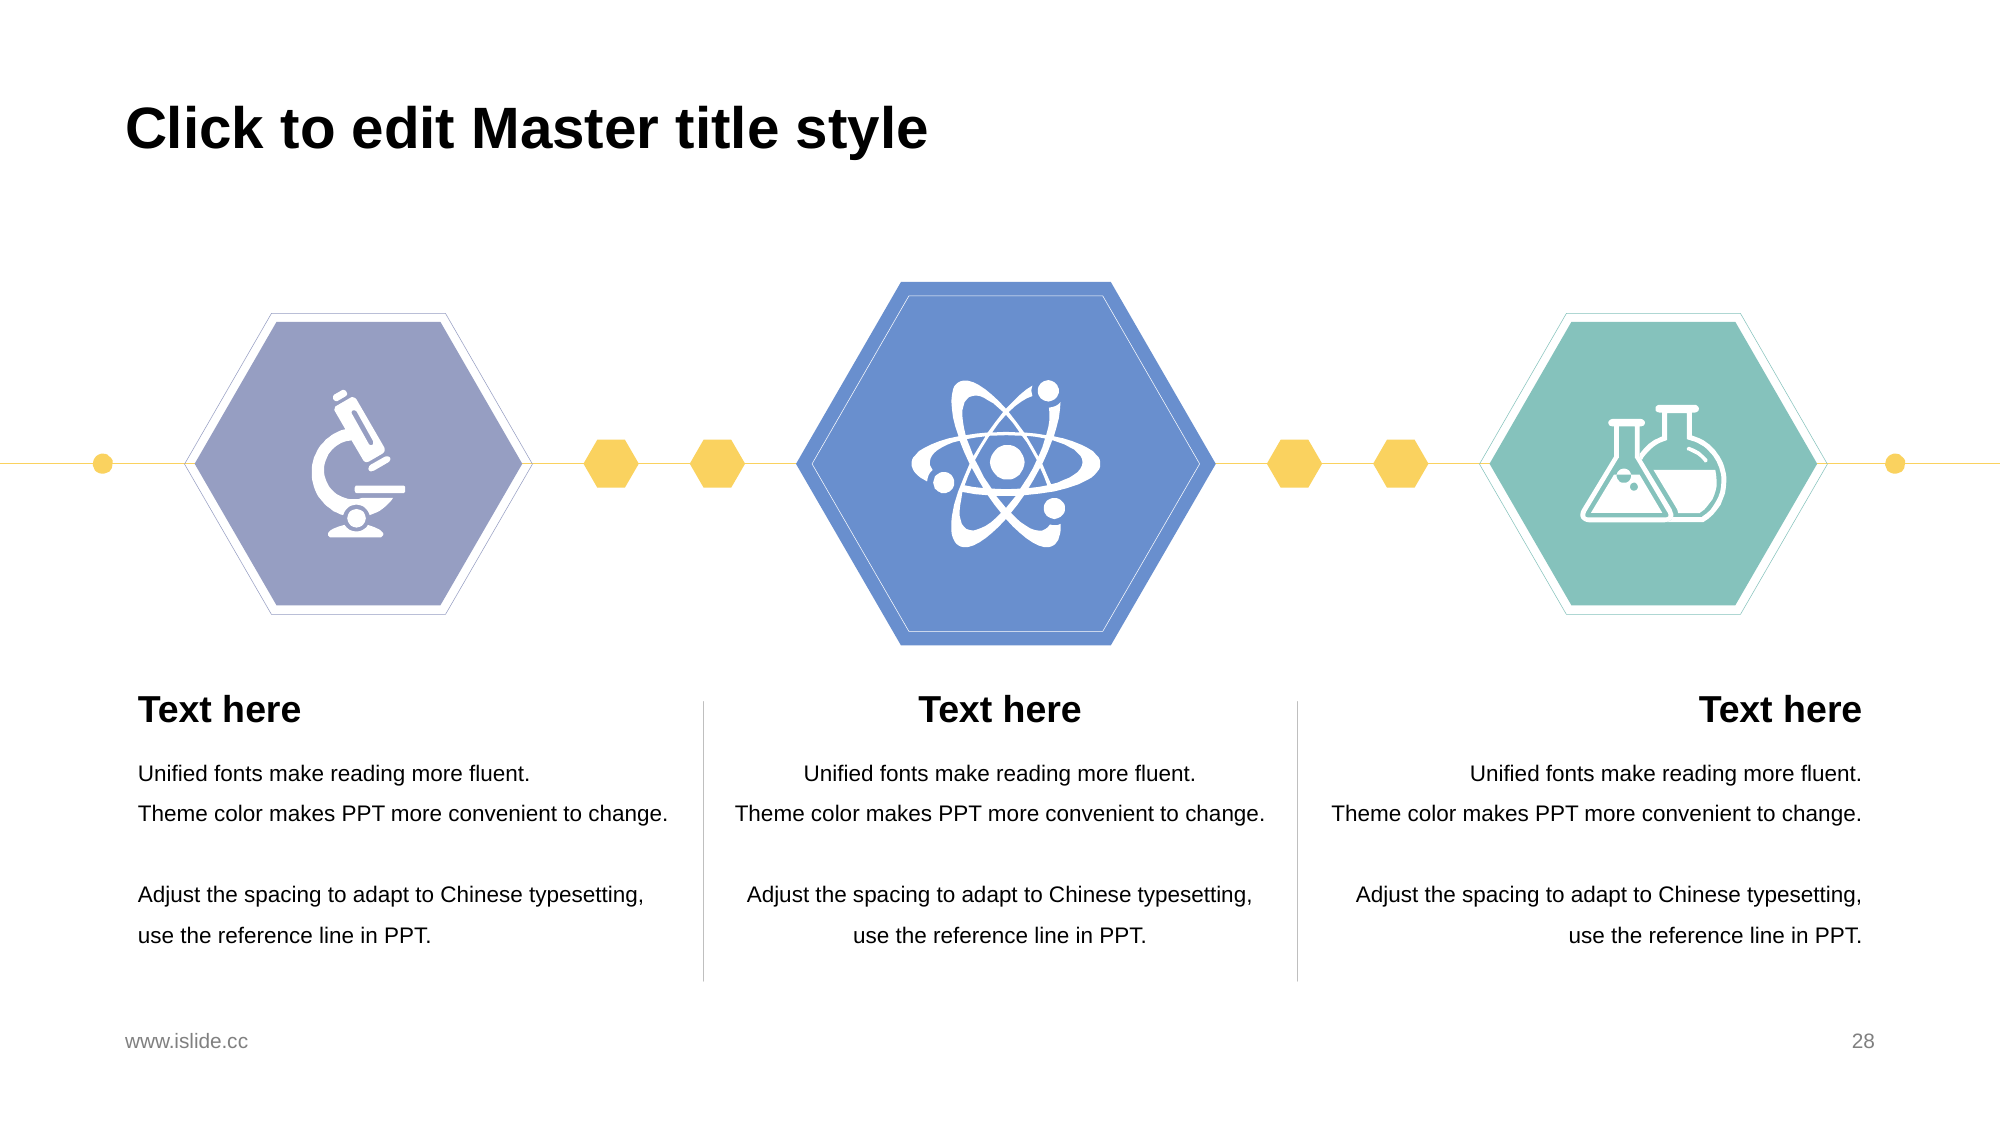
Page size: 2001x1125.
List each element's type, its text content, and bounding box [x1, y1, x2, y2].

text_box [0, 281, 2000, 982]
slide_number 28 [1412, 1022, 1890, 1057]
footer www.islide.cc [109, 1022, 790, 1057]
title Click to edit Master title style [109, 0, 1890, 169]
